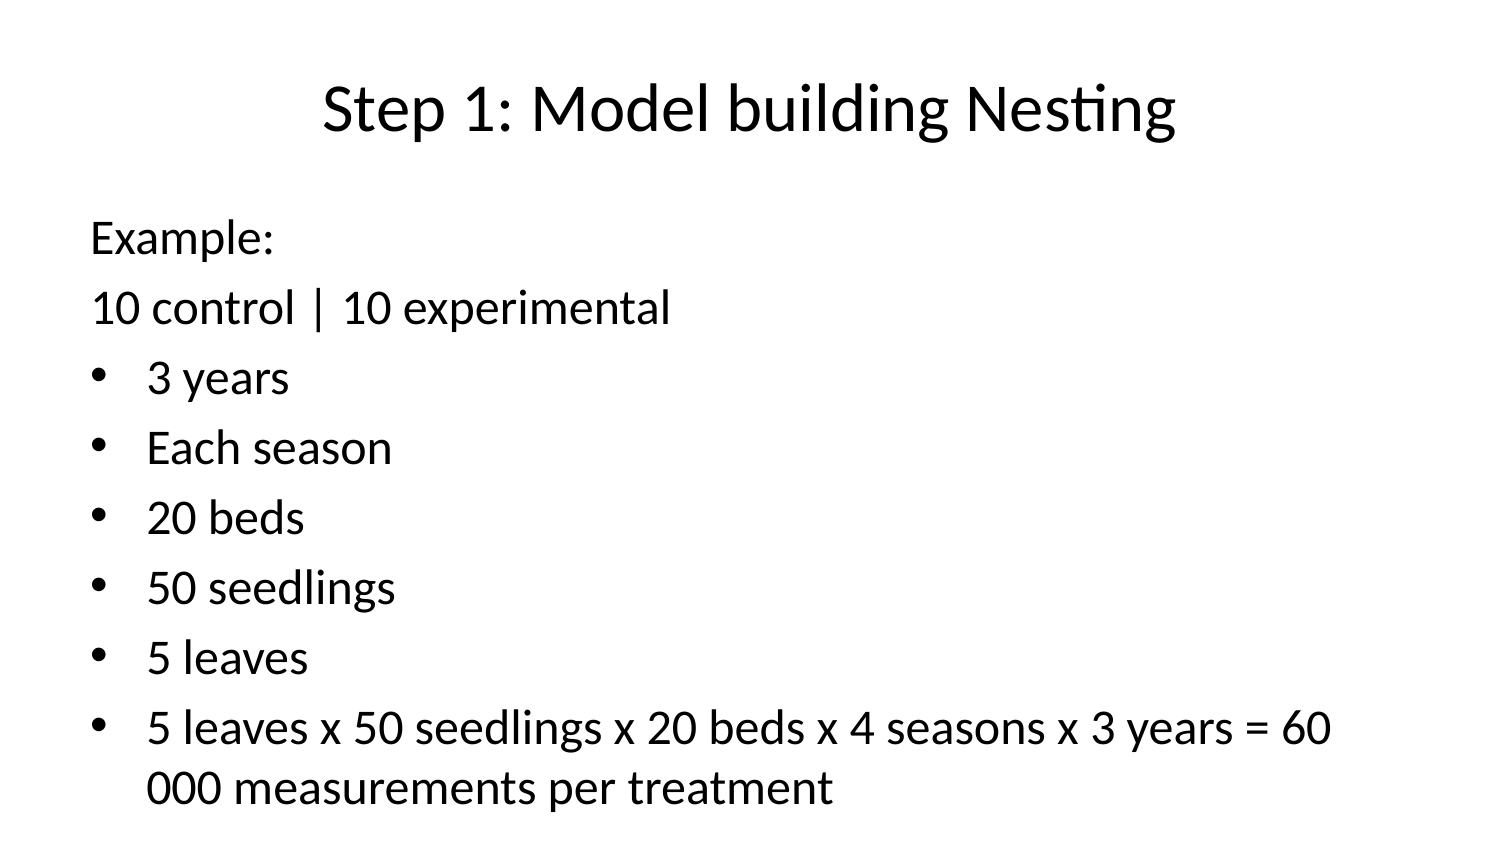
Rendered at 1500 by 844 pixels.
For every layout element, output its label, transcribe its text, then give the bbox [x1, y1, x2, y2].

list Example: 10 control | 10 experimental 3 years Each season 20 beds 50 seedlings 5 leaves 5 leaves x 50 seedlings x 20 beds x 4 seasons x 3 years = 60 000 measurements per treatment [75, 196, 1425, 754]
title Step 1: Model building Nesting [75, 33, 1425, 175]
